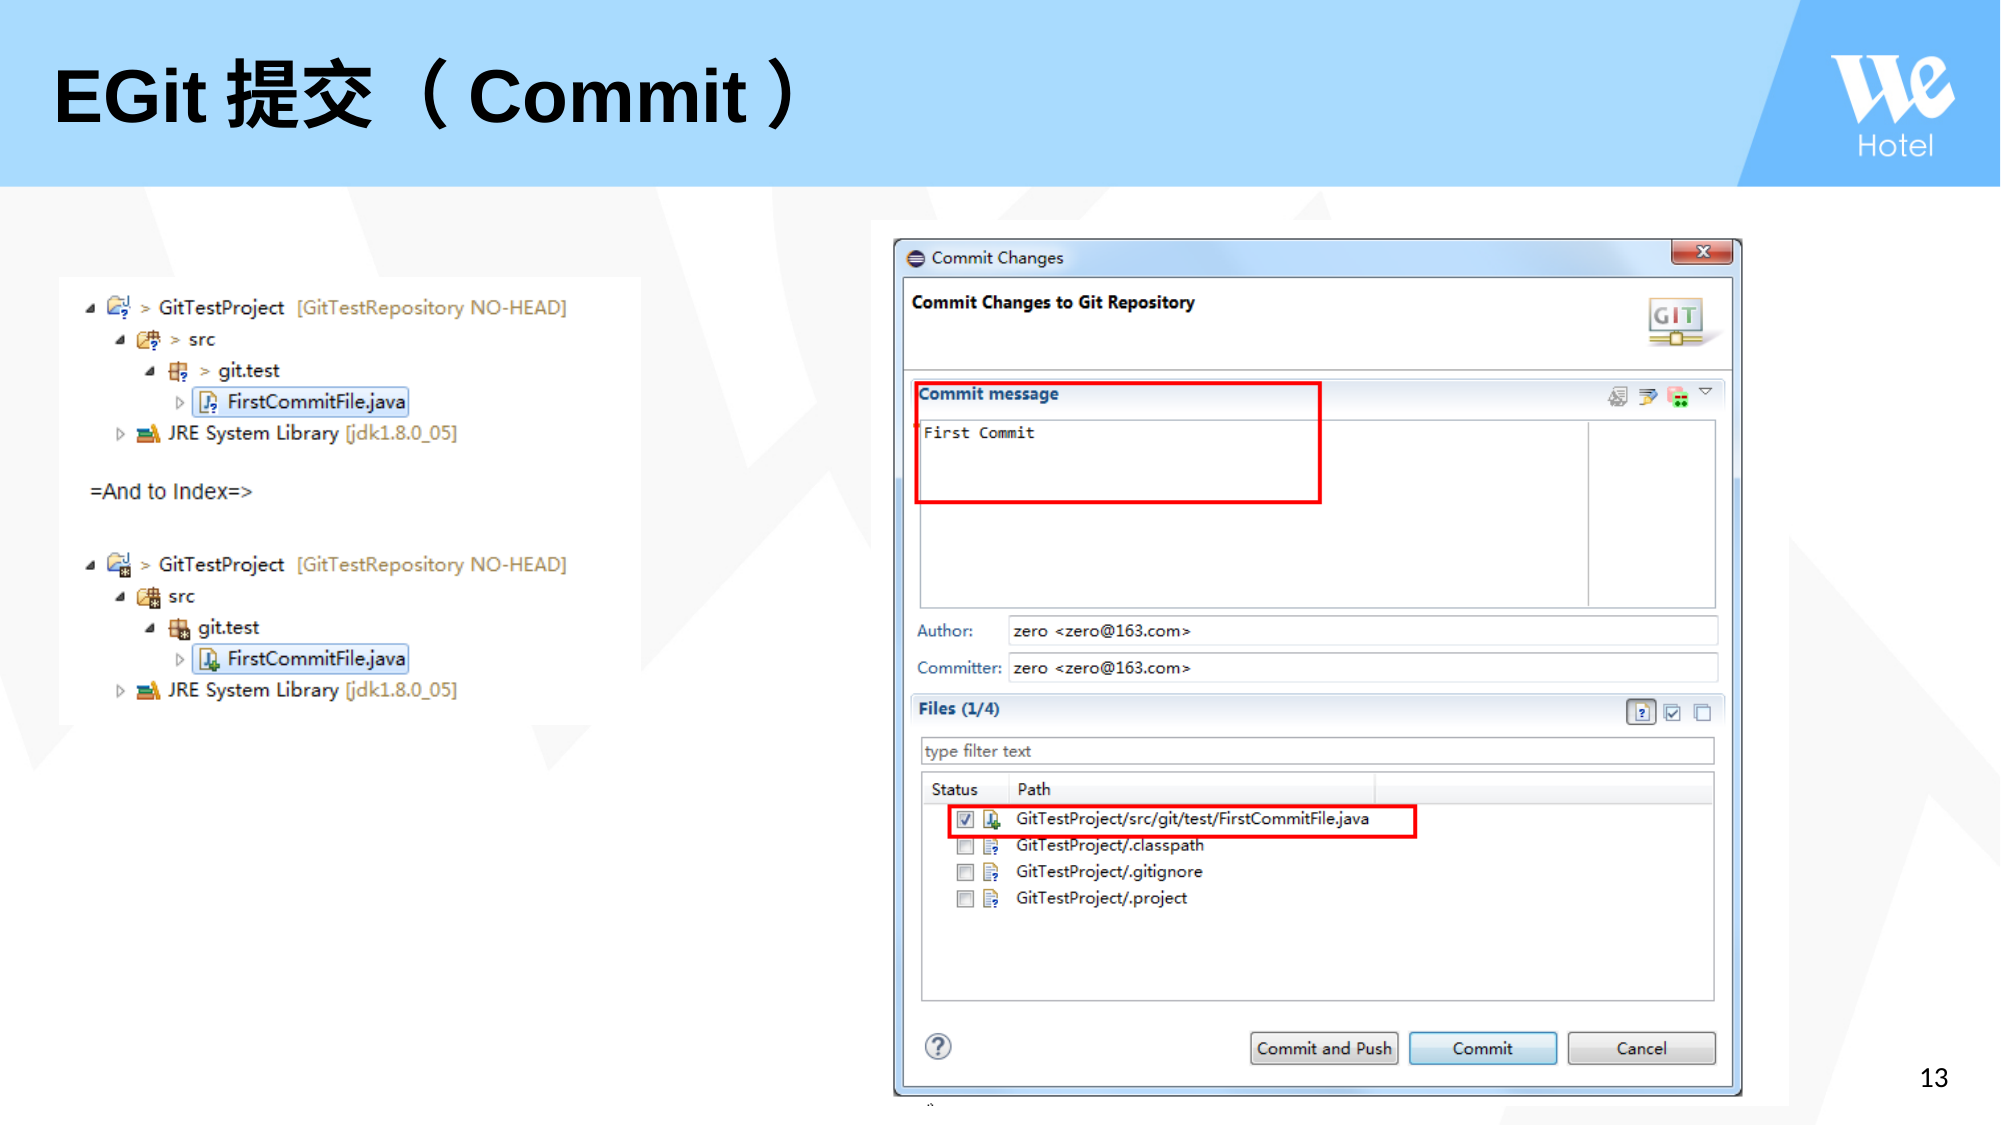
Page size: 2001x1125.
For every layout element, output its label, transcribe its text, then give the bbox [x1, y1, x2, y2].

slide_number 13 [1789, 1044, 1957, 1107]
picture [0, 0, 2001, 1125]
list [59, 277, 642, 725]
title EGit提交（Commit） [38, 25, 1764, 172]
